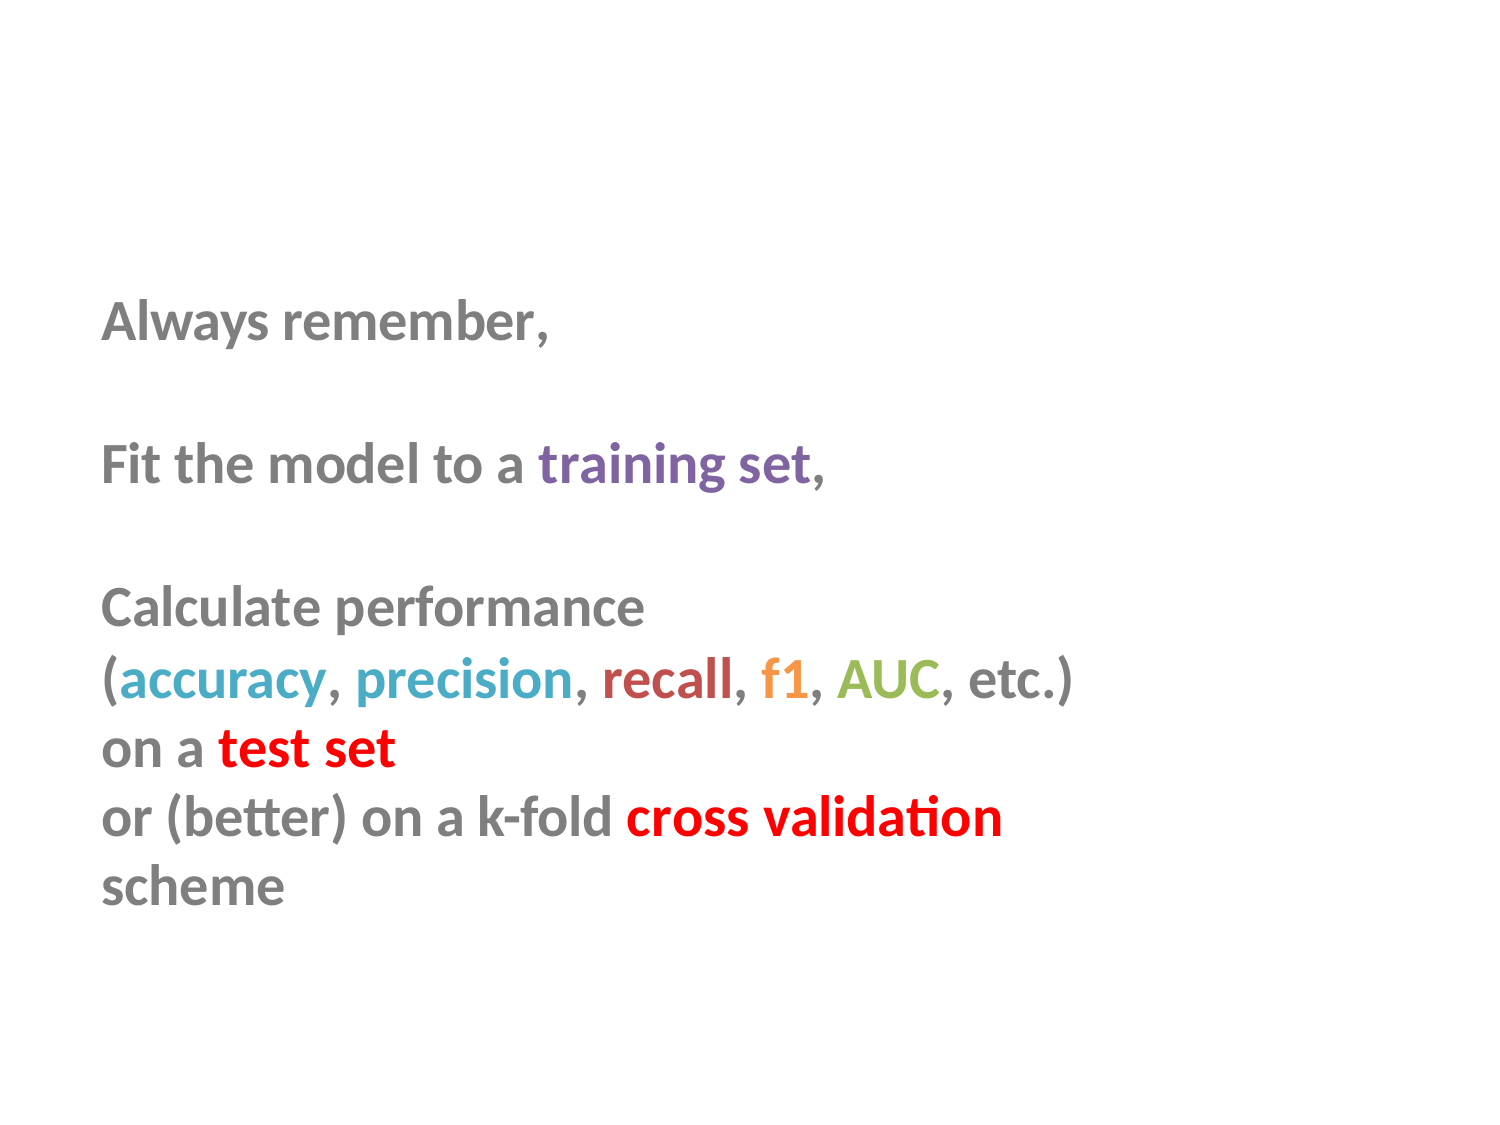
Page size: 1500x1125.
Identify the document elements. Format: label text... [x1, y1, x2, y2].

text_box Always remember, Fit the model to a training set, Calculate performance (accuracy, precision, recall, f1, AUC, etc.) on a test set or (better) on a k-fold cross validation scheme [99, 282, 1236, 917]
